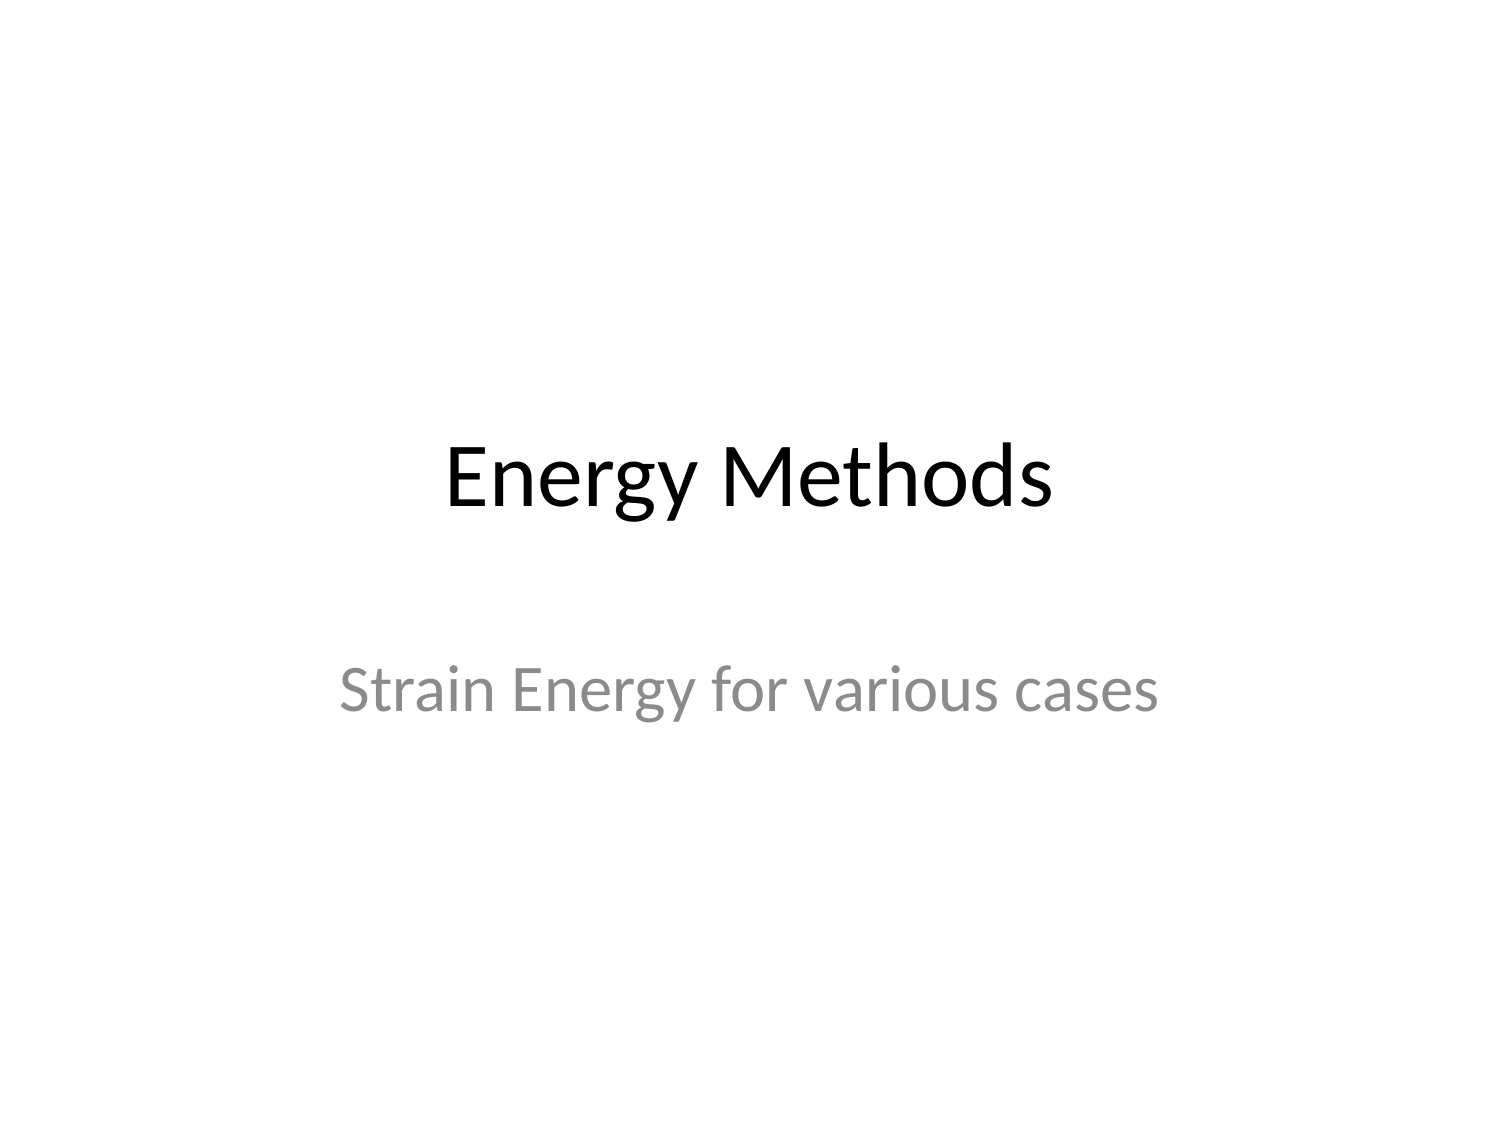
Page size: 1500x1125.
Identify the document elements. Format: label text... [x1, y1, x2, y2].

subtitle Strain Energy for various cases [225, 637, 1275, 925]
title Energy Methods [112, 349, 1388, 591]
